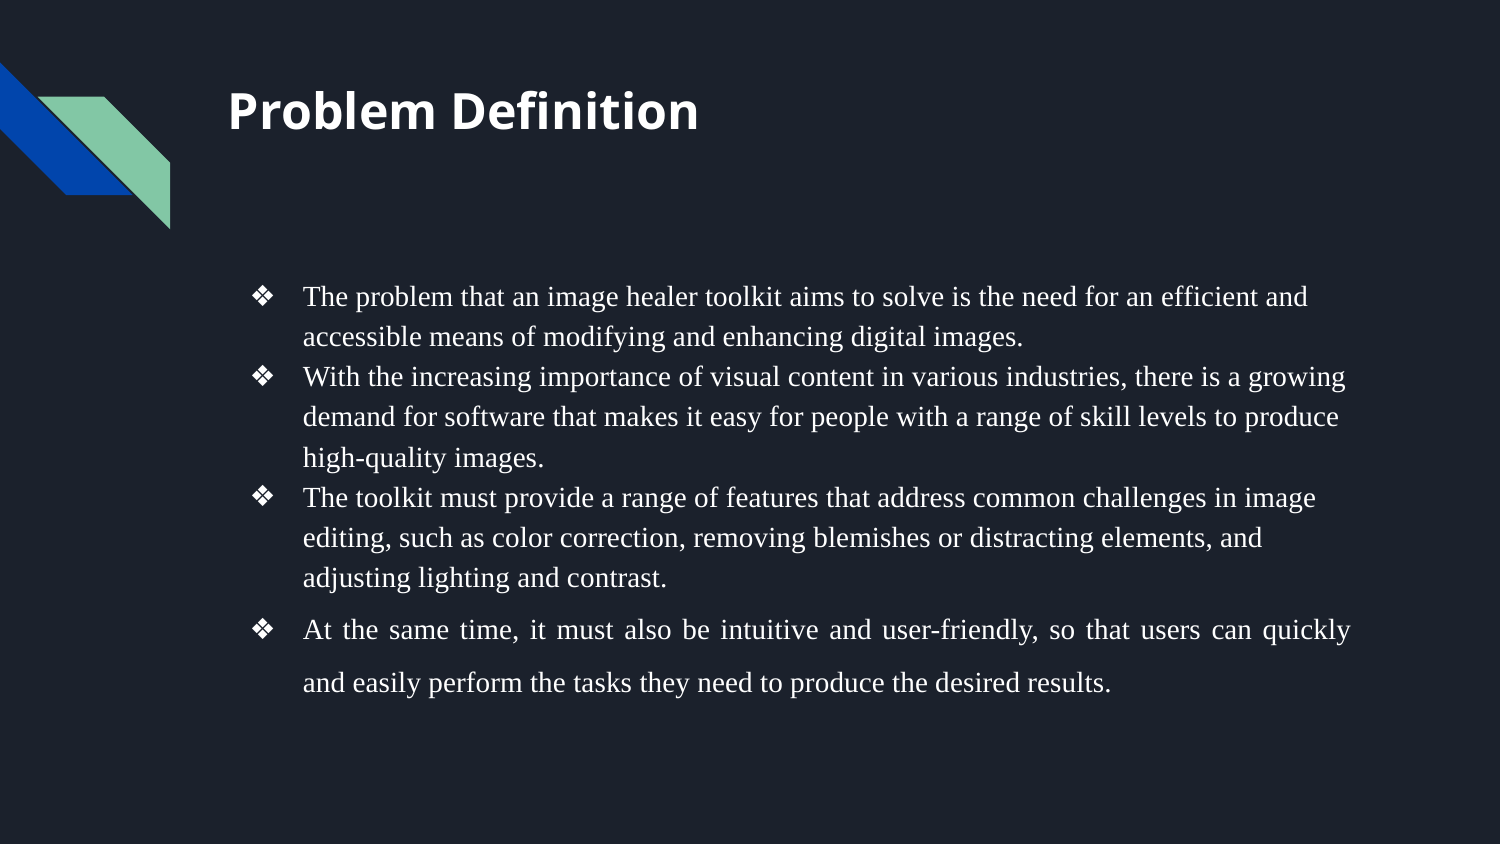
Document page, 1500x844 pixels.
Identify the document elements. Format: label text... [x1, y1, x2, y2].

list The problem that an image healer toolkit aims to solve is the need for an efficient and accessible means of modifying and enhancing digital images. With the increasing importance of visual content in various industries, there is a growing demand for software that makes it easy for people with a range of skill levels to produce high-quality images. The toolkit must provide a range of features that address common challenges in image editing, such as color correction, removing blemishes or distracting elements, and adjusting lighting and contrast. At the same time, it must also be intuitive and user-friendly, so that users can quickly and easily perform the tasks they need to produce the desired results. [212, 257, 1368, 735]
title Problem Definition [212, 64, 1368, 215]
